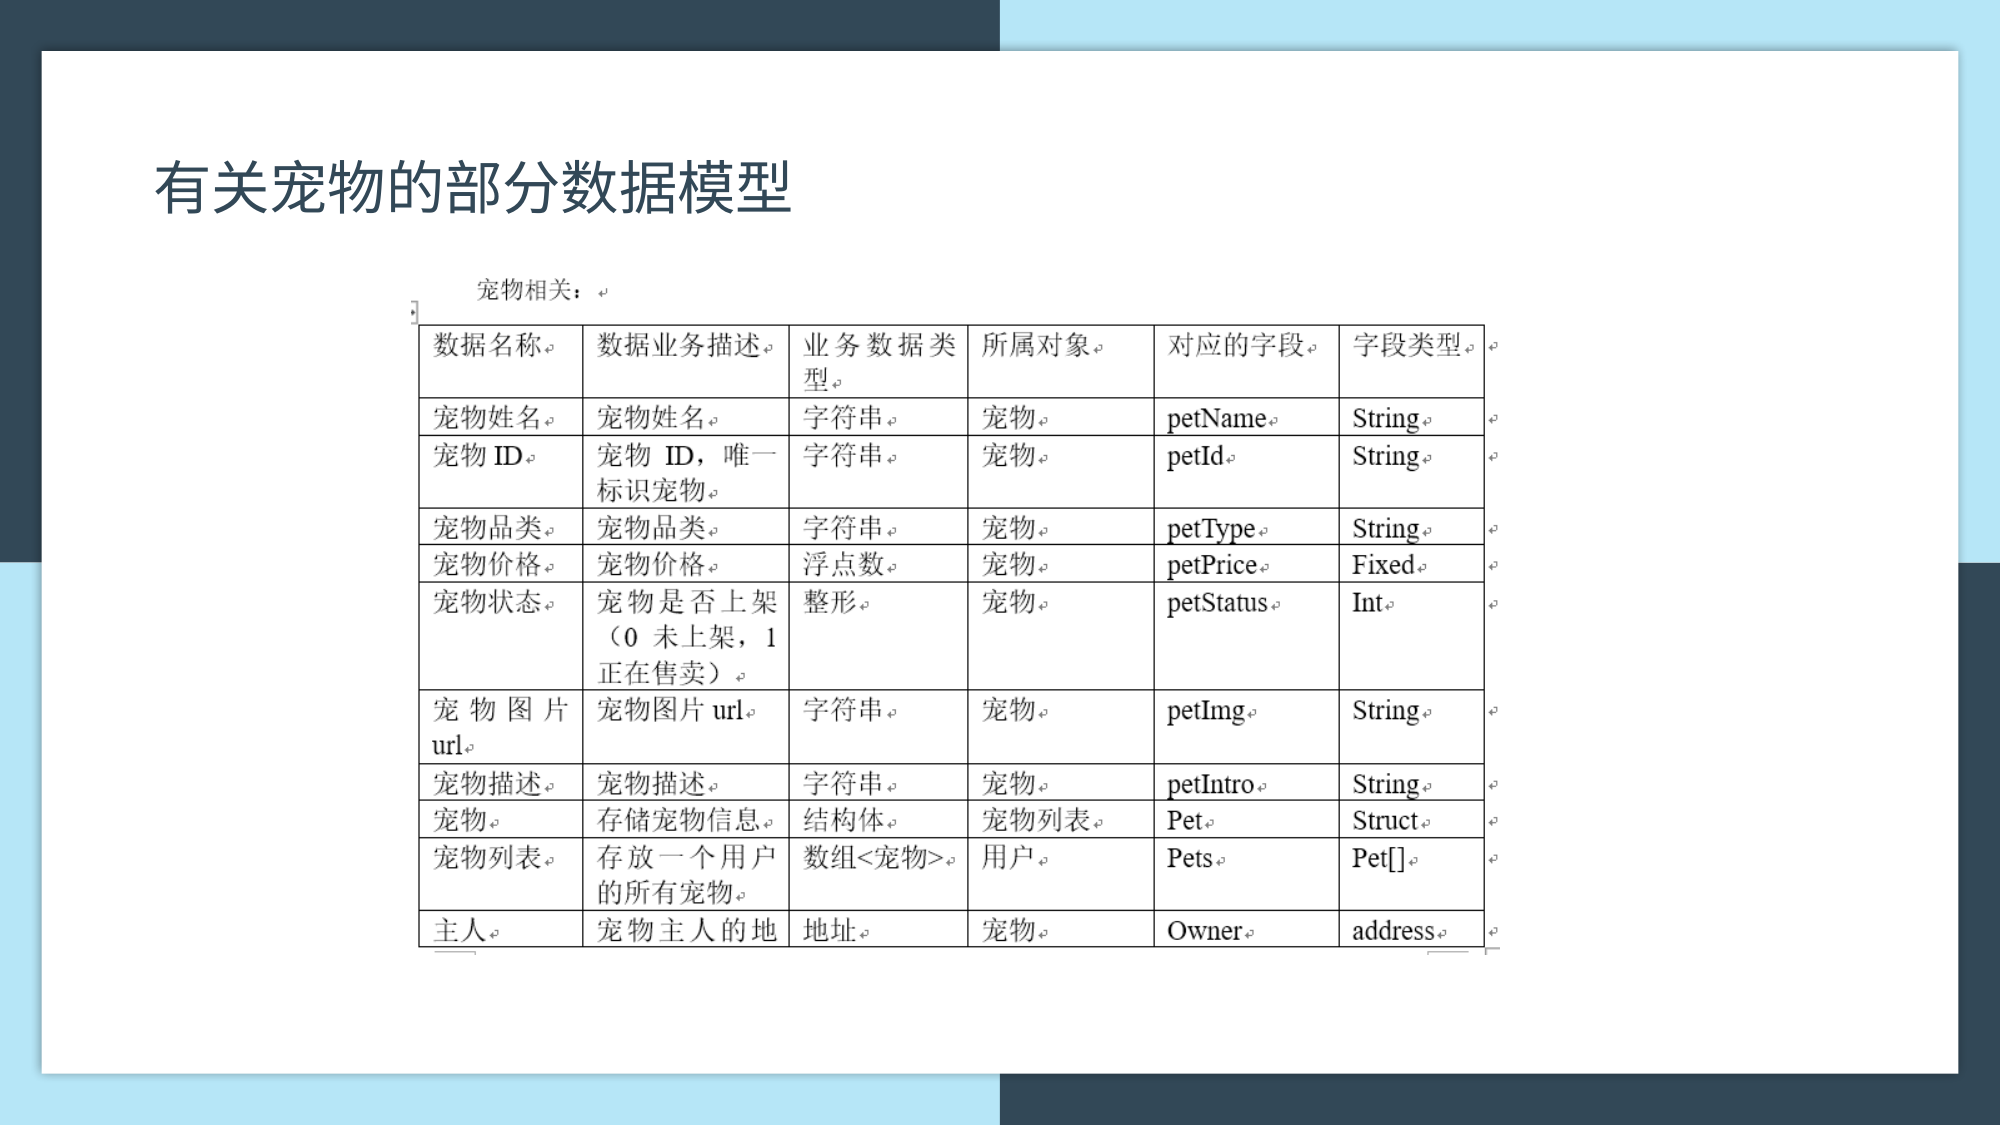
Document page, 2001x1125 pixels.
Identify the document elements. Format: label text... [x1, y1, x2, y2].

picture [410, 272, 1501, 955]
text_box 有关宠物的部分数据模型 [138, 143, 809, 229]
text_box [0, 0, 998, 565]
text_box [0, 565, 998, 1125]
text_box [998, 0, 2000, 565]
text_box [998, 565, 2000, 1125]
text_box [40, 49, 1960, 1076]
